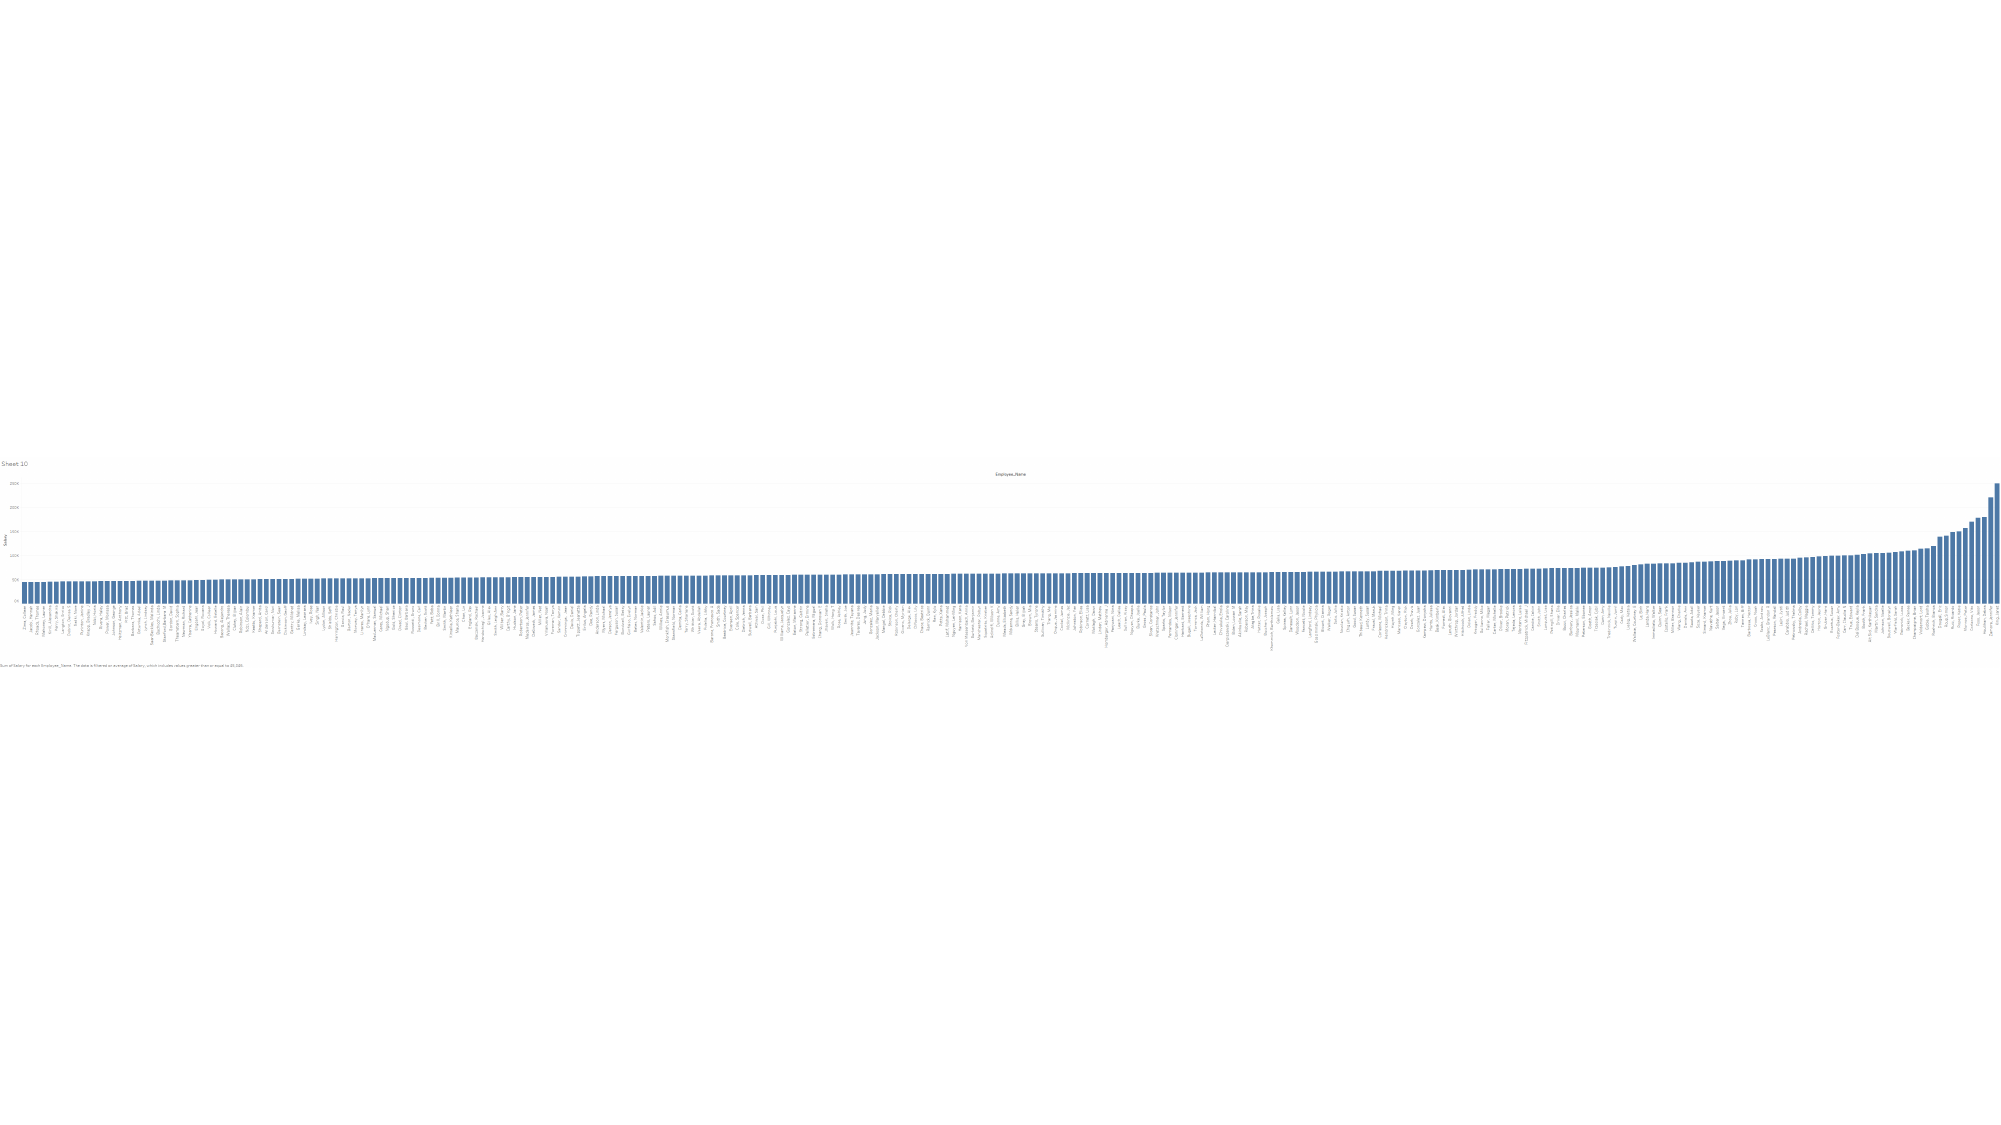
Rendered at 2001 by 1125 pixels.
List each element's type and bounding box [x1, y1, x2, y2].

picture [0, 457, 2000, 668]
